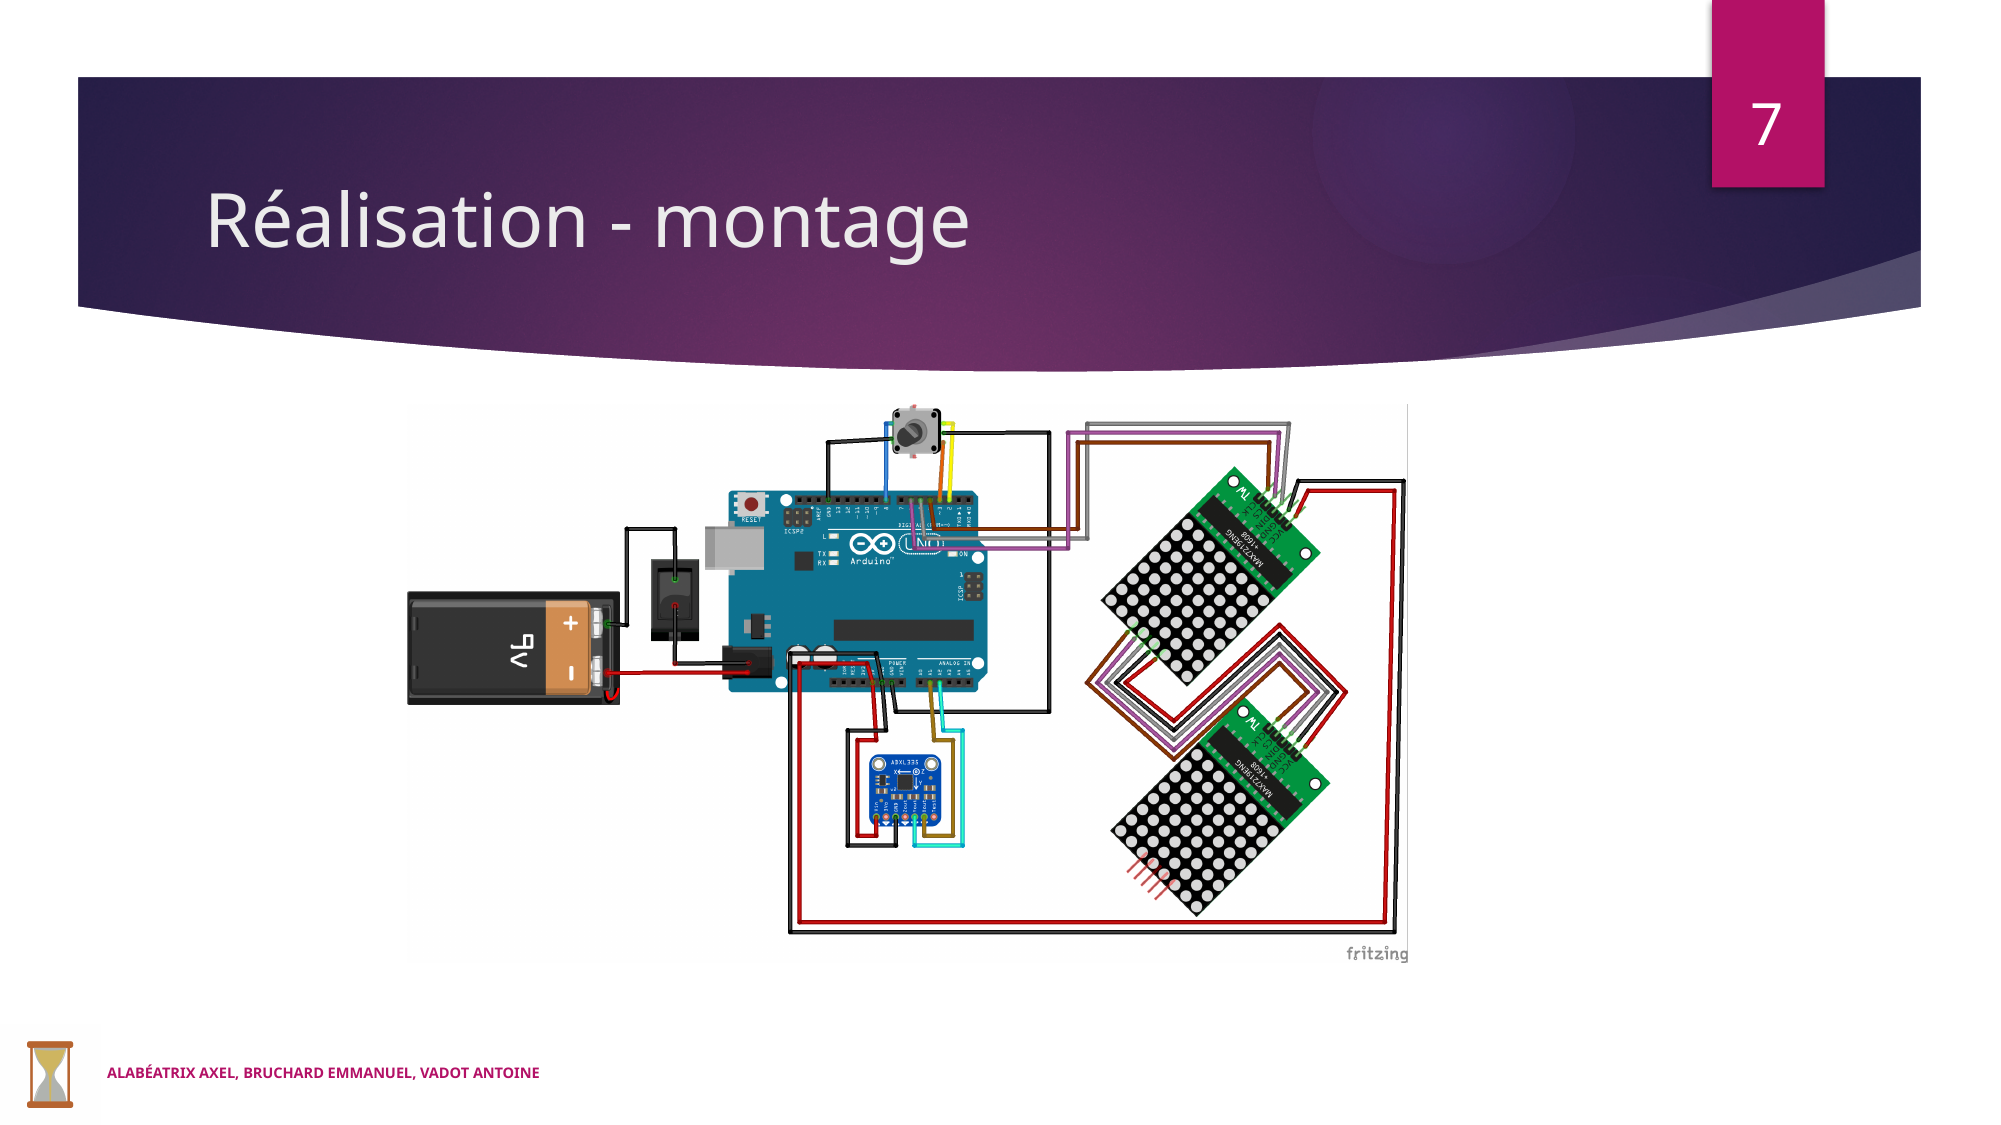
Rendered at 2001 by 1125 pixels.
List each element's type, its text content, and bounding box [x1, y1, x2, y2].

picture [0, 1023, 102, 1125]
title Réalisation - montage [189, 159, 1627, 276]
slide_number 7 [1698, 48, 1836, 175]
picture [407, 404, 1408, 963]
footer ALABÉATRIX AXEL, BRUCHARD EMMANUEL, VADOT ANTOINE​ [107, 1048, 726, 1099]
